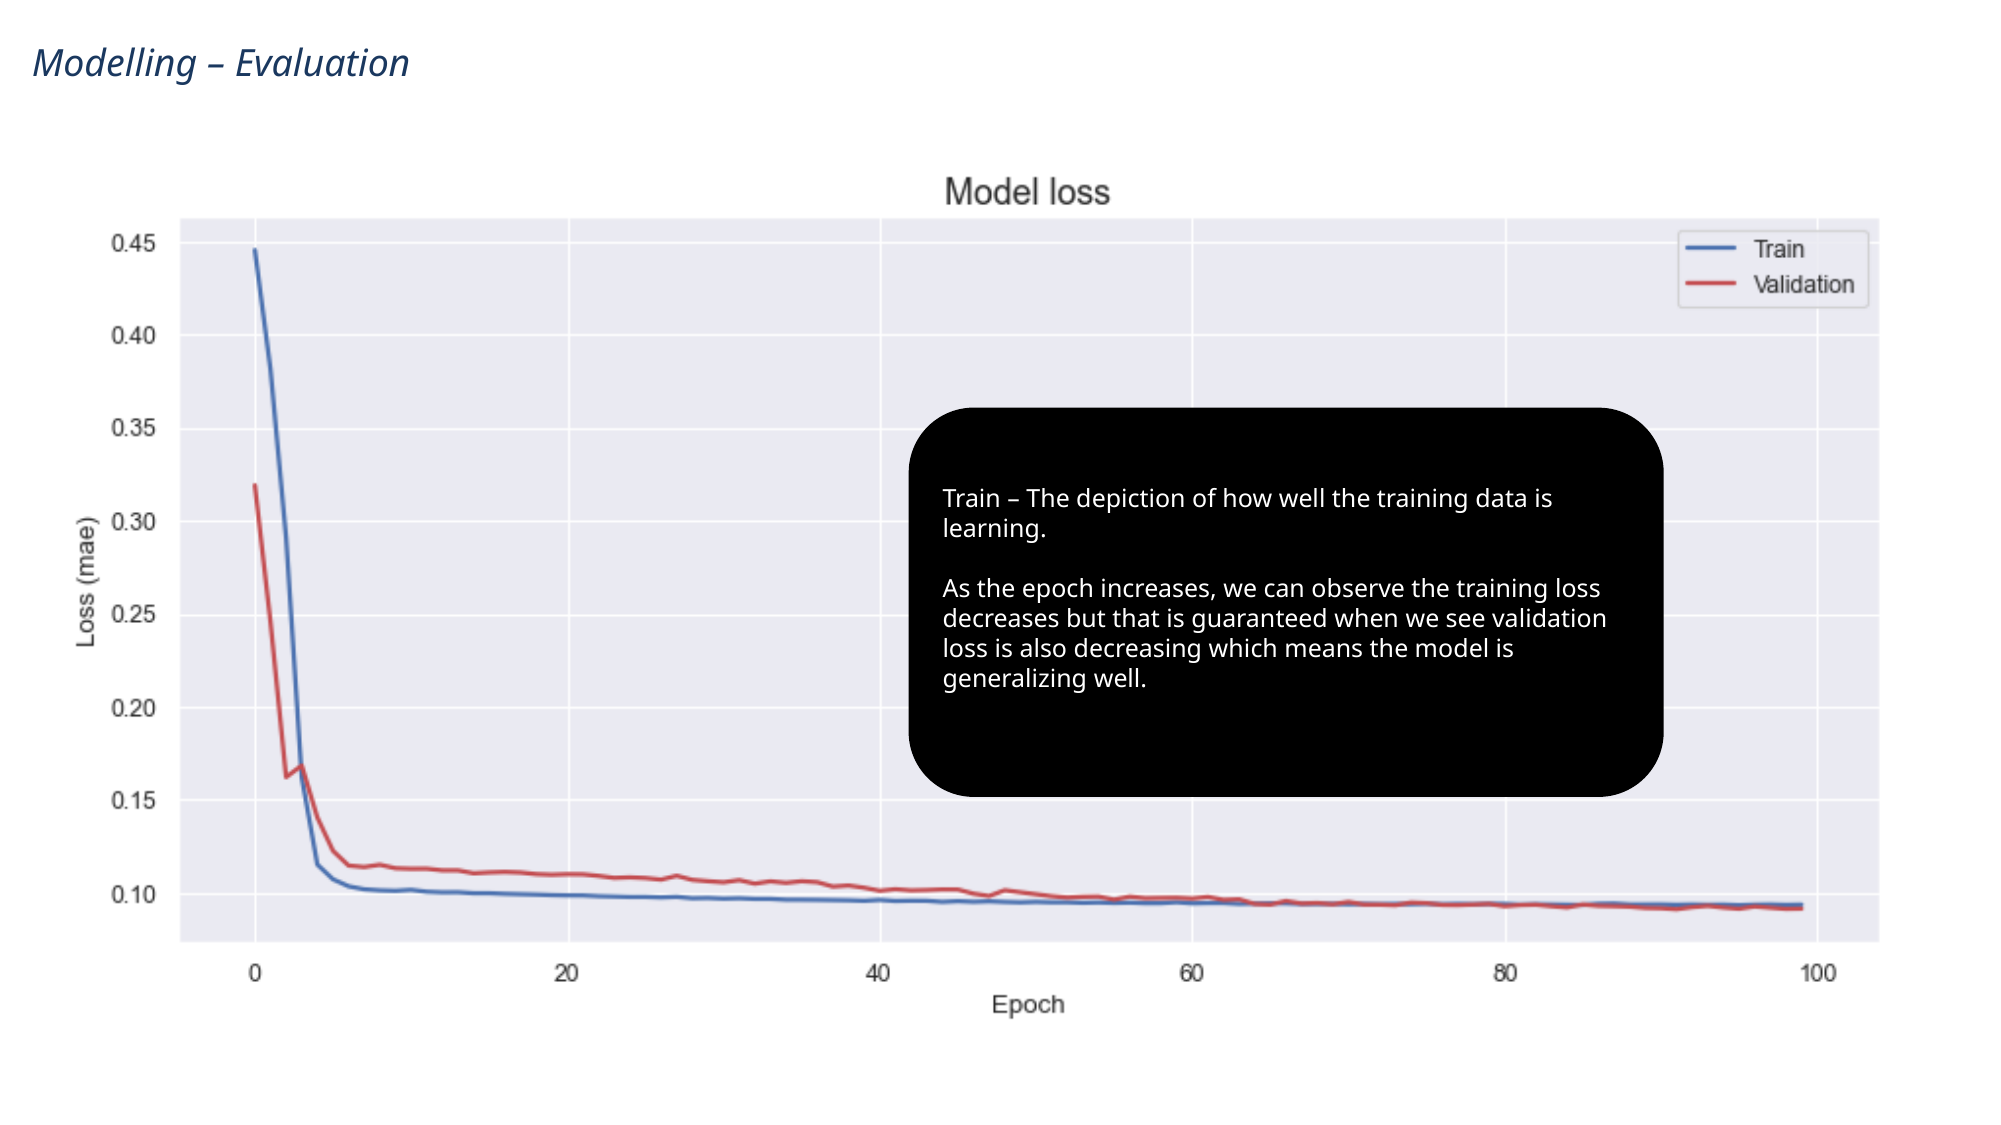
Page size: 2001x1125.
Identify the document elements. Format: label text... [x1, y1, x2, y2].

picture [57, 156, 1970, 1029]
text_box Modelling – Evaluation [16, 22, 1125, 107]
